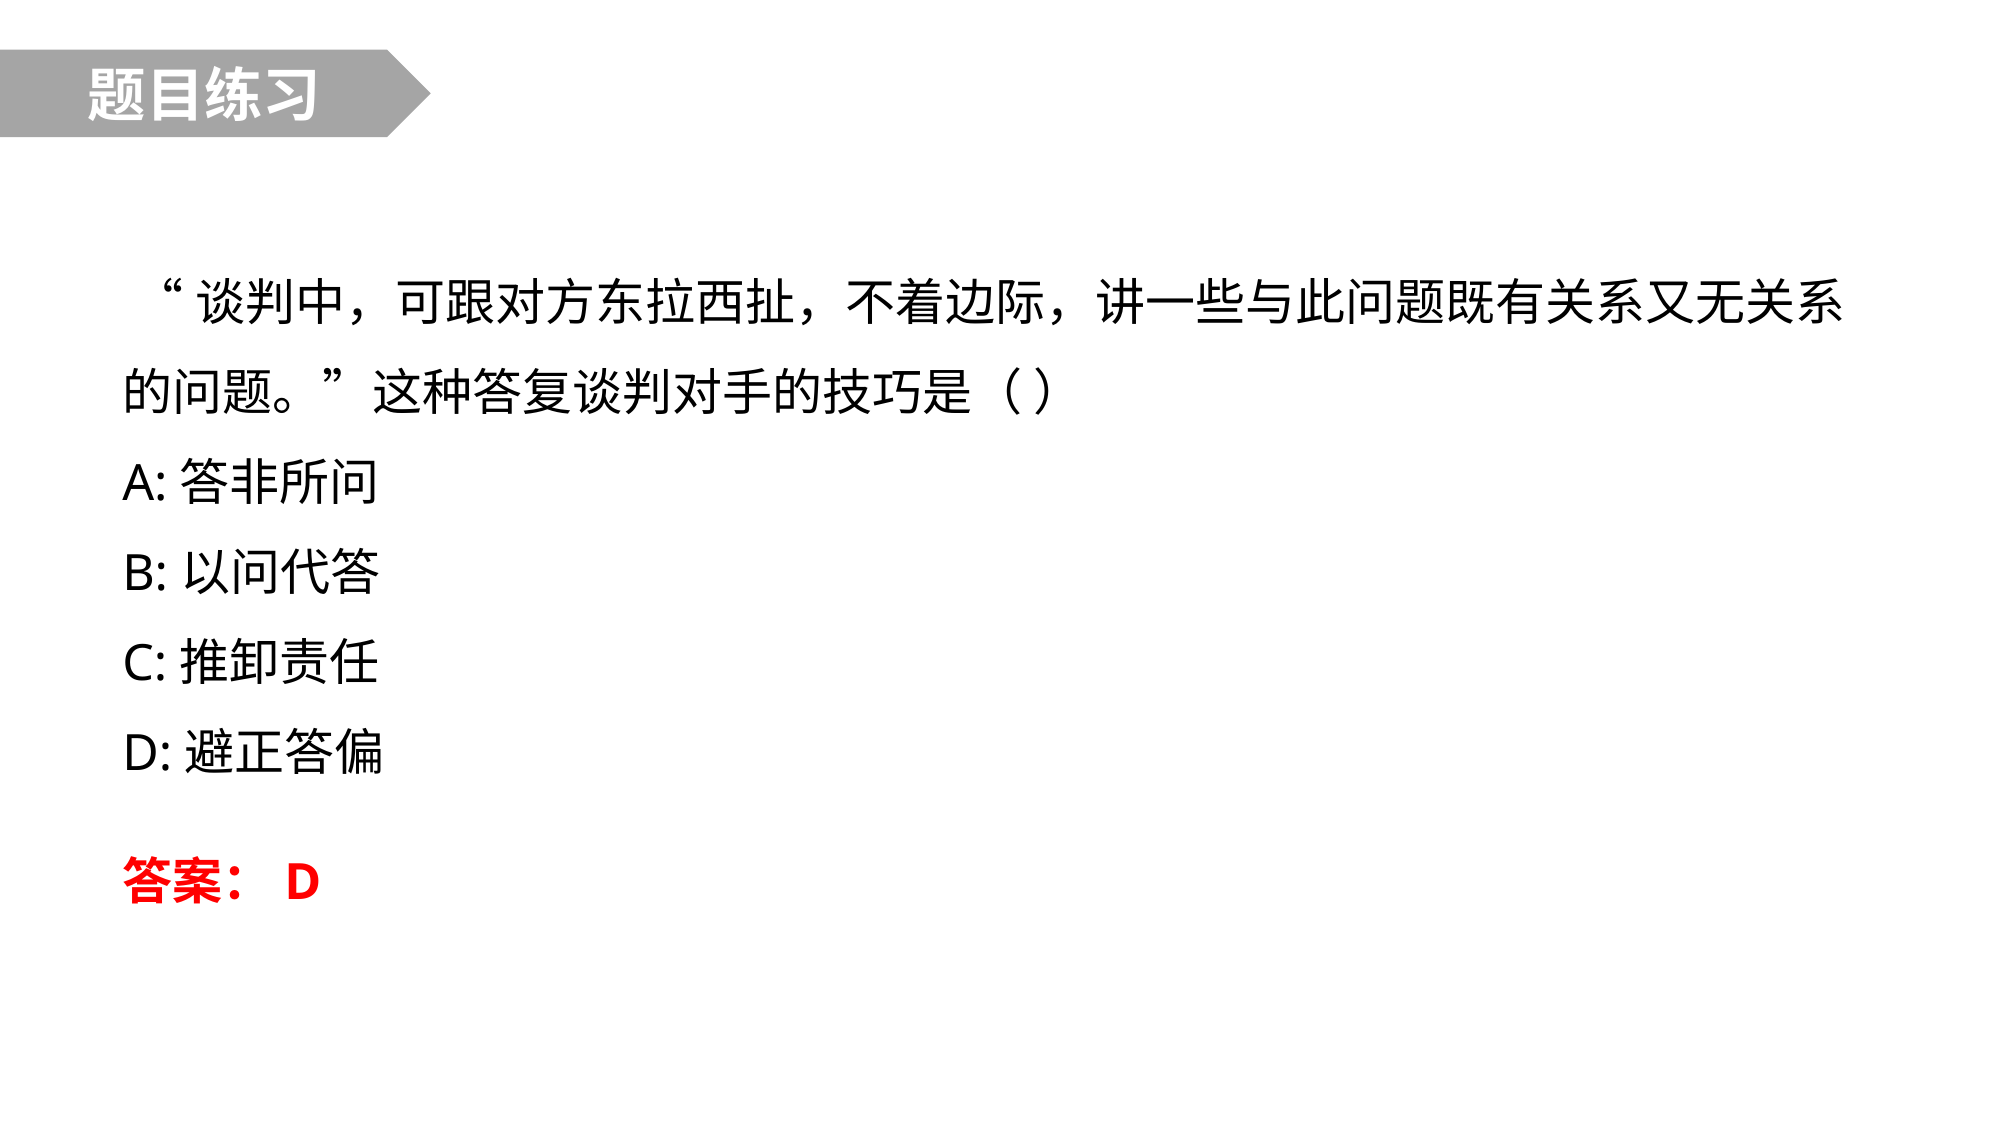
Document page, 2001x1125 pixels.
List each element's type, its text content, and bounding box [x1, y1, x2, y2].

text_box 答案：D [107, 811, 1836, 917]
text_box 题目练习 [0, 48, 433, 139]
text_box “谈判中，可跟对方东拉西扯，不着边际，讲一些与此问题既有关系又无关系的问题。”这种答复谈判对手的技巧是（ ） A:答非所问 B:以问代答 C:推卸责任 D:避正答偏 [107, 232, 1908, 788]
